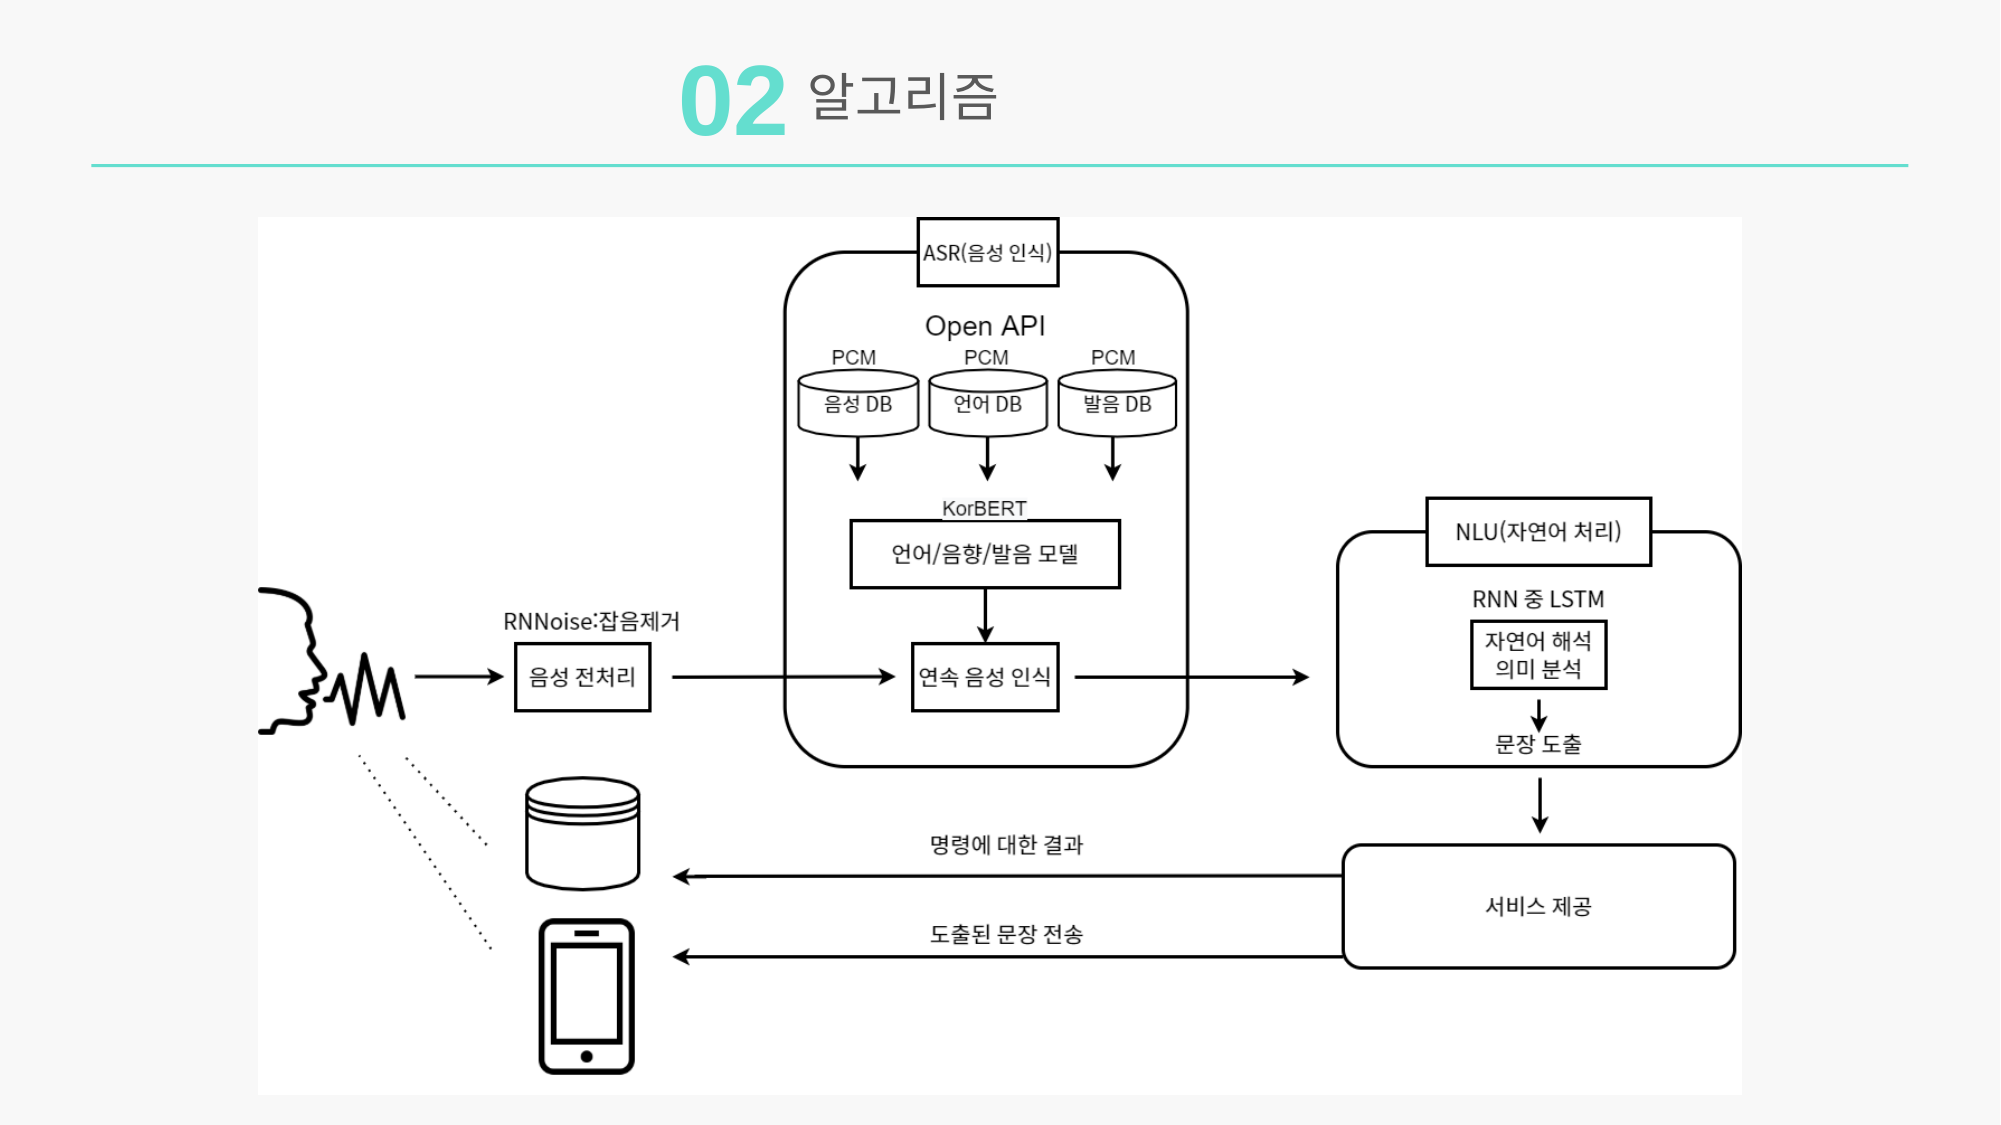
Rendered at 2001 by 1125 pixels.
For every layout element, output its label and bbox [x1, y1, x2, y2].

text_box [660, 27, 1340, 165]
picture [258, 217, 1742, 1095]
text_box [90, 163, 1909, 168]
